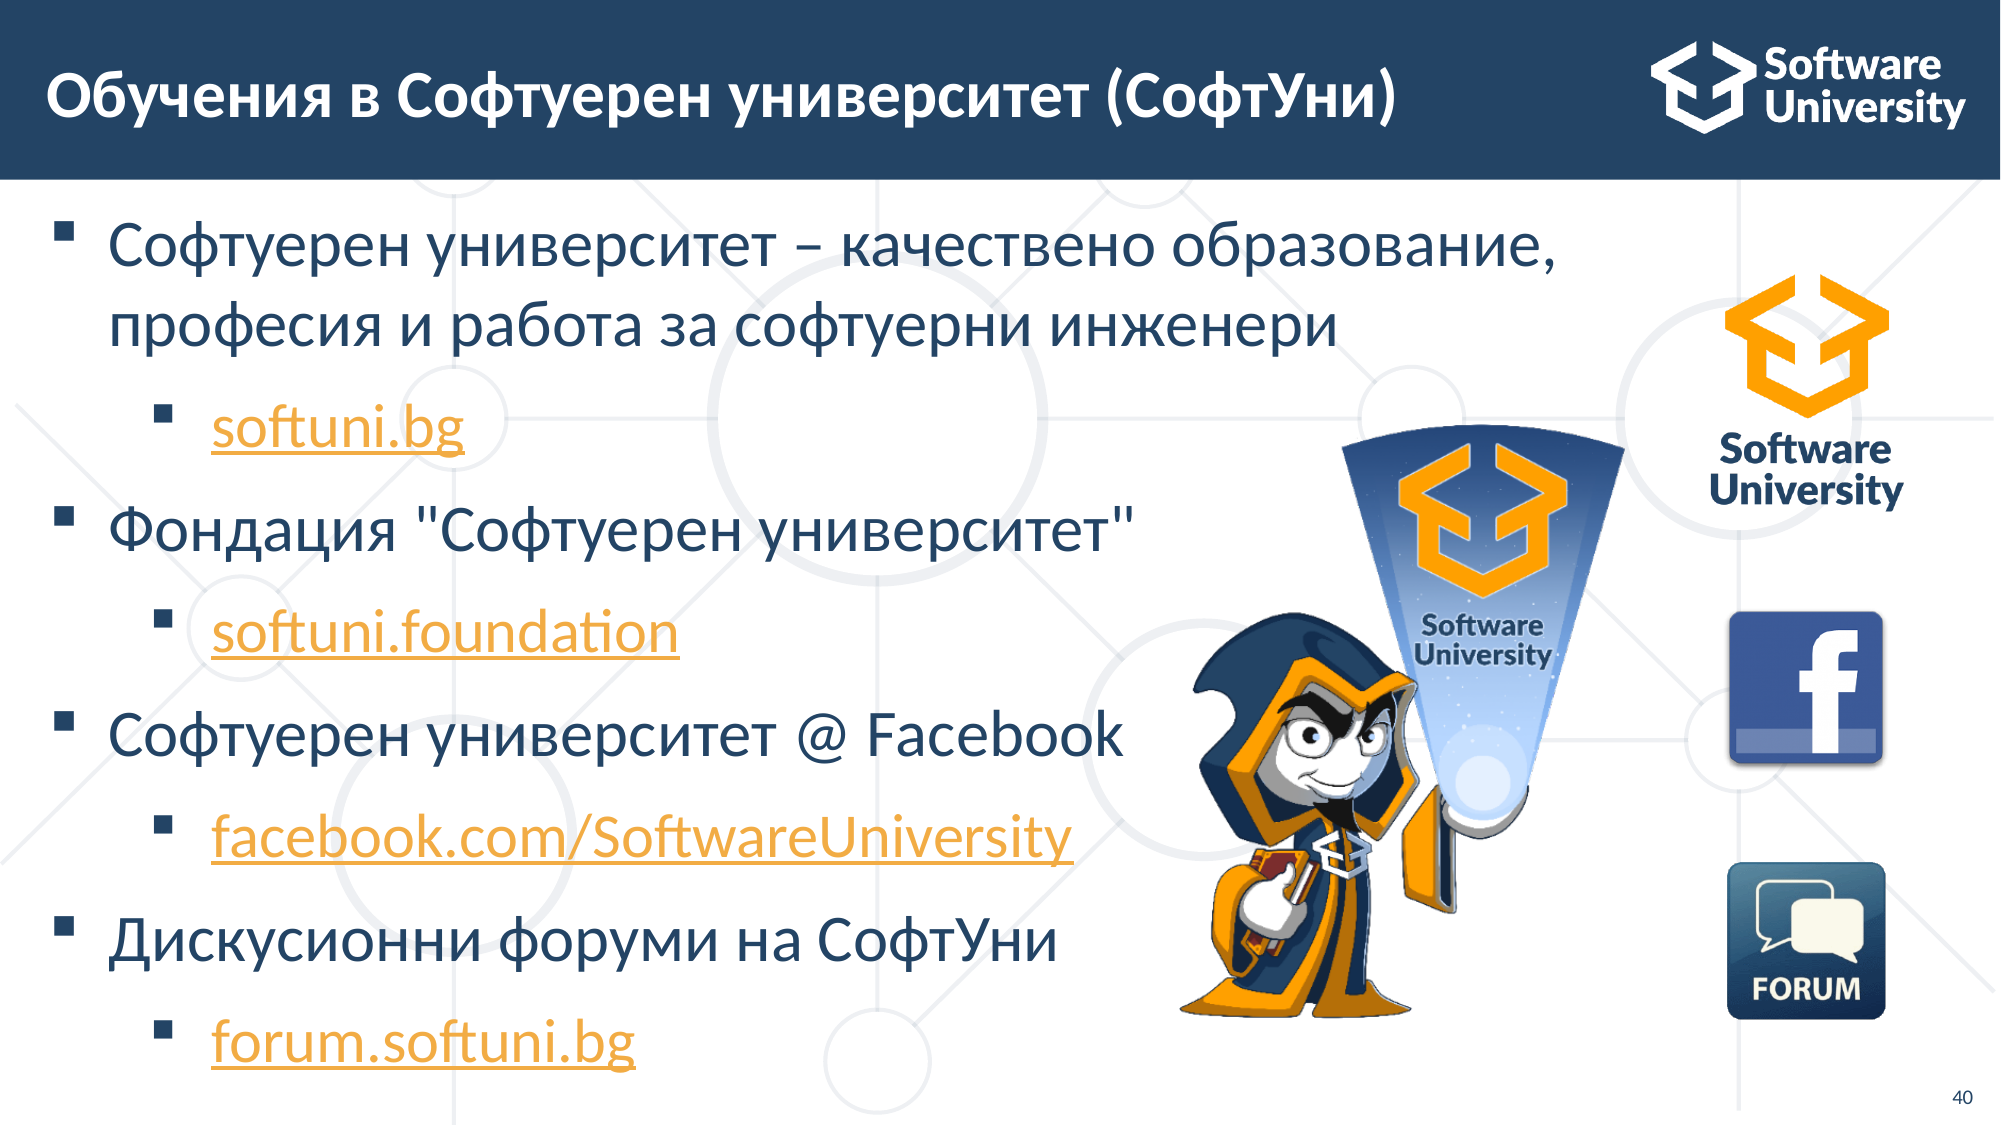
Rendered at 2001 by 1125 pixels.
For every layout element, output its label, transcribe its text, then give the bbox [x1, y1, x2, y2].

text_box Софтуерен университет – качествено образование, професия и работа за софтуерни инженери softuni.bg Фондация "Софтуерен университет" softuni.foundation Софтуерен университет @ Facebook facebook.com/SoftwareUniversity Дискусионни форуми на СофтУни forum.softuni.bg [31, 193, 1650, 1094]
picture [1708, 274, 1904, 517]
picture [1726, 861, 1886, 1020]
text_box Обучения в Софтуерен университет (СофтУни) [28, 17, 1627, 163]
text_box <number> [1927, 1067, 1989, 1116]
picture [1651, 41, 1966, 134]
picture [1723, 605, 1889, 773]
